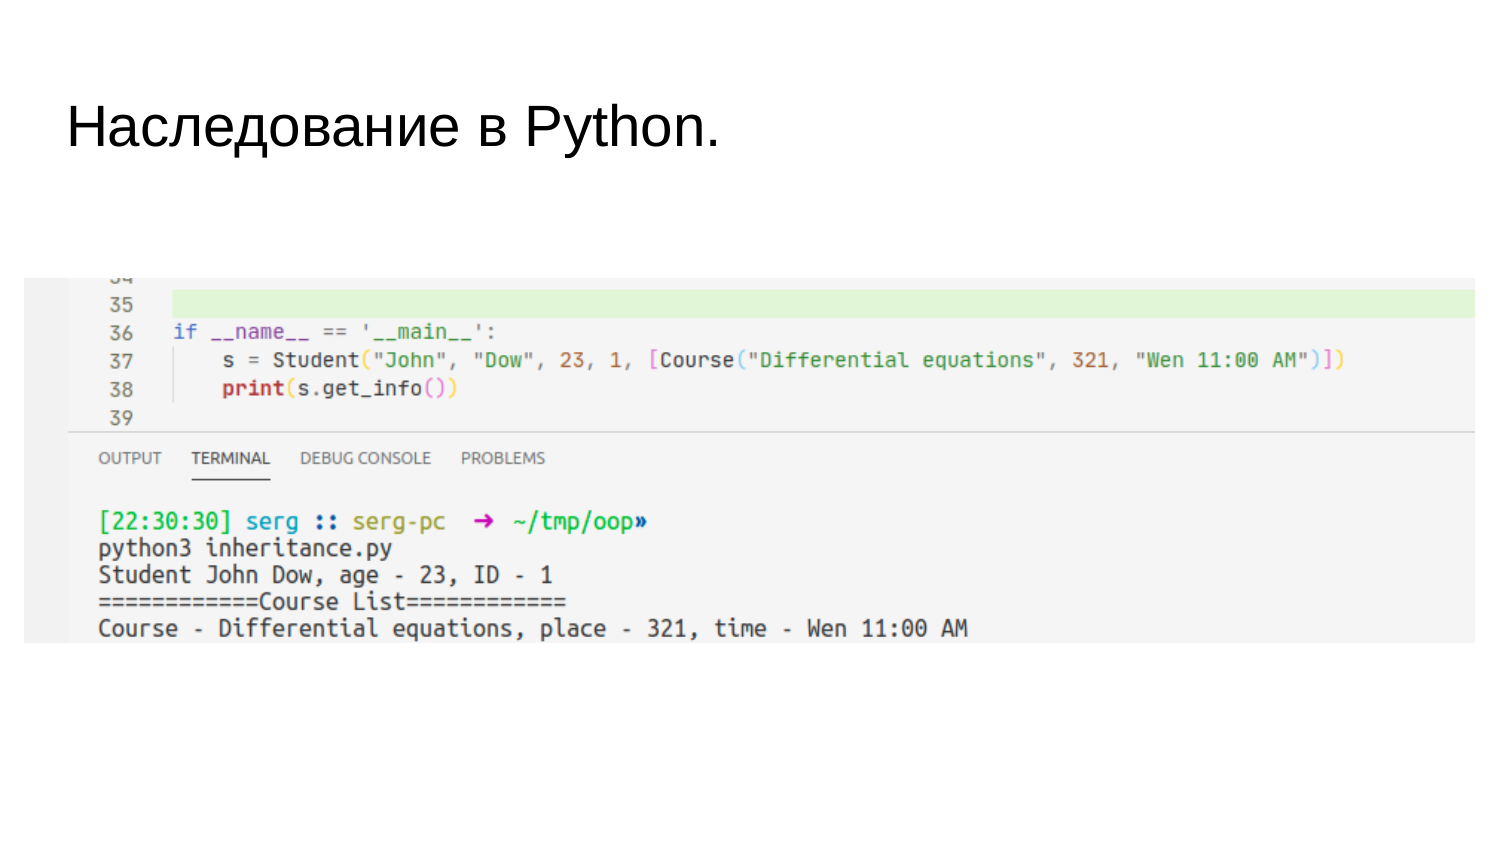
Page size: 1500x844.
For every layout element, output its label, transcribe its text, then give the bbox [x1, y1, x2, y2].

title Наследование в Python. [51, 72, 1449, 167]
picture [24, 278, 1476, 643]
